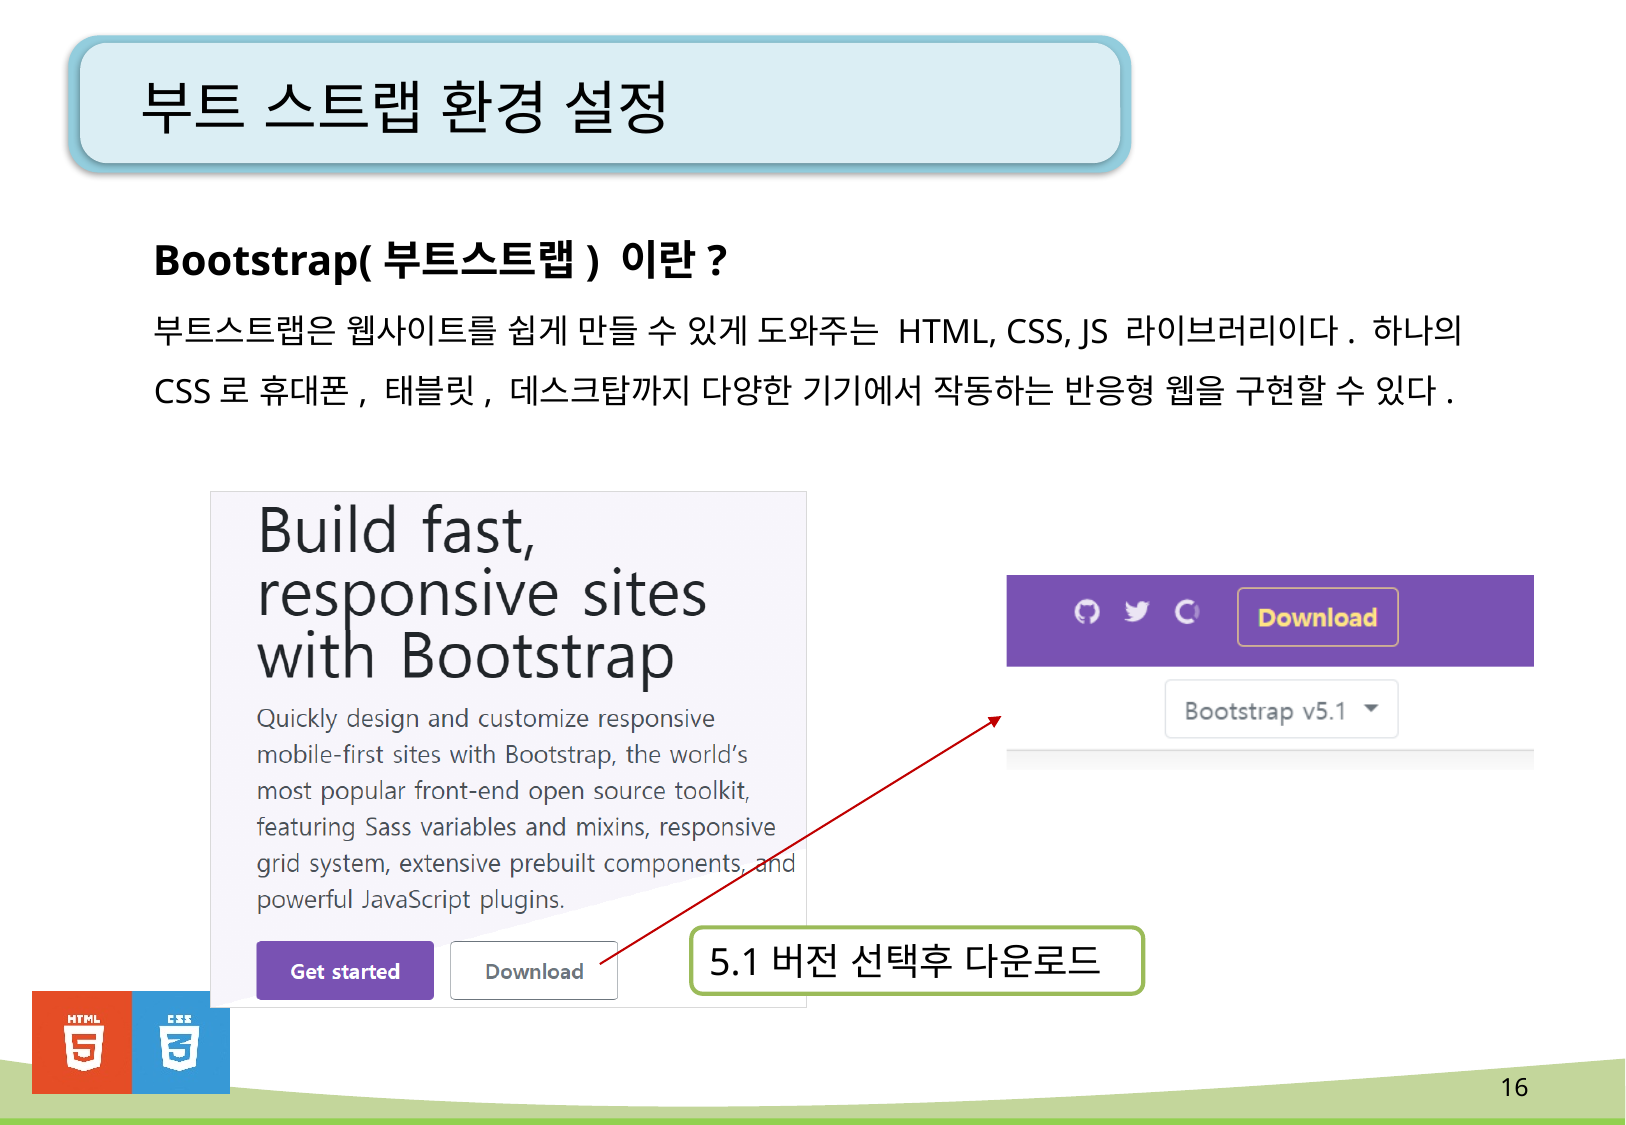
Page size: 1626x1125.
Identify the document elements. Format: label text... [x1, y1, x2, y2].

picture [1006, 575, 1535, 770]
text_box 부트스트랩은 웹사이트를 쉽게 만들 수 있게 도와주는 HTML, CSS, JS 라이브러리이다. 하나의 CSS로 휴대폰, 태블릿, 데스크탑까지 다양한 기기에서 작동하는 반응형 웹을 구현할 수 있다. [139, 282, 1486, 418]
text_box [599, 715, 1002, 965]
text_box 5.1버전 선택후 다운로드 [811, 925, 1146, 996]
slide_number 16 [1452, 1058, 1544, 1119]
picture [32, 491, 807, 1094]
text_box Bootstrap(부트스트랩) 이란? [127, 201, 1486, 292]
title 부트 스트랩 환경 설정 [90, 32, 1108, 173]
